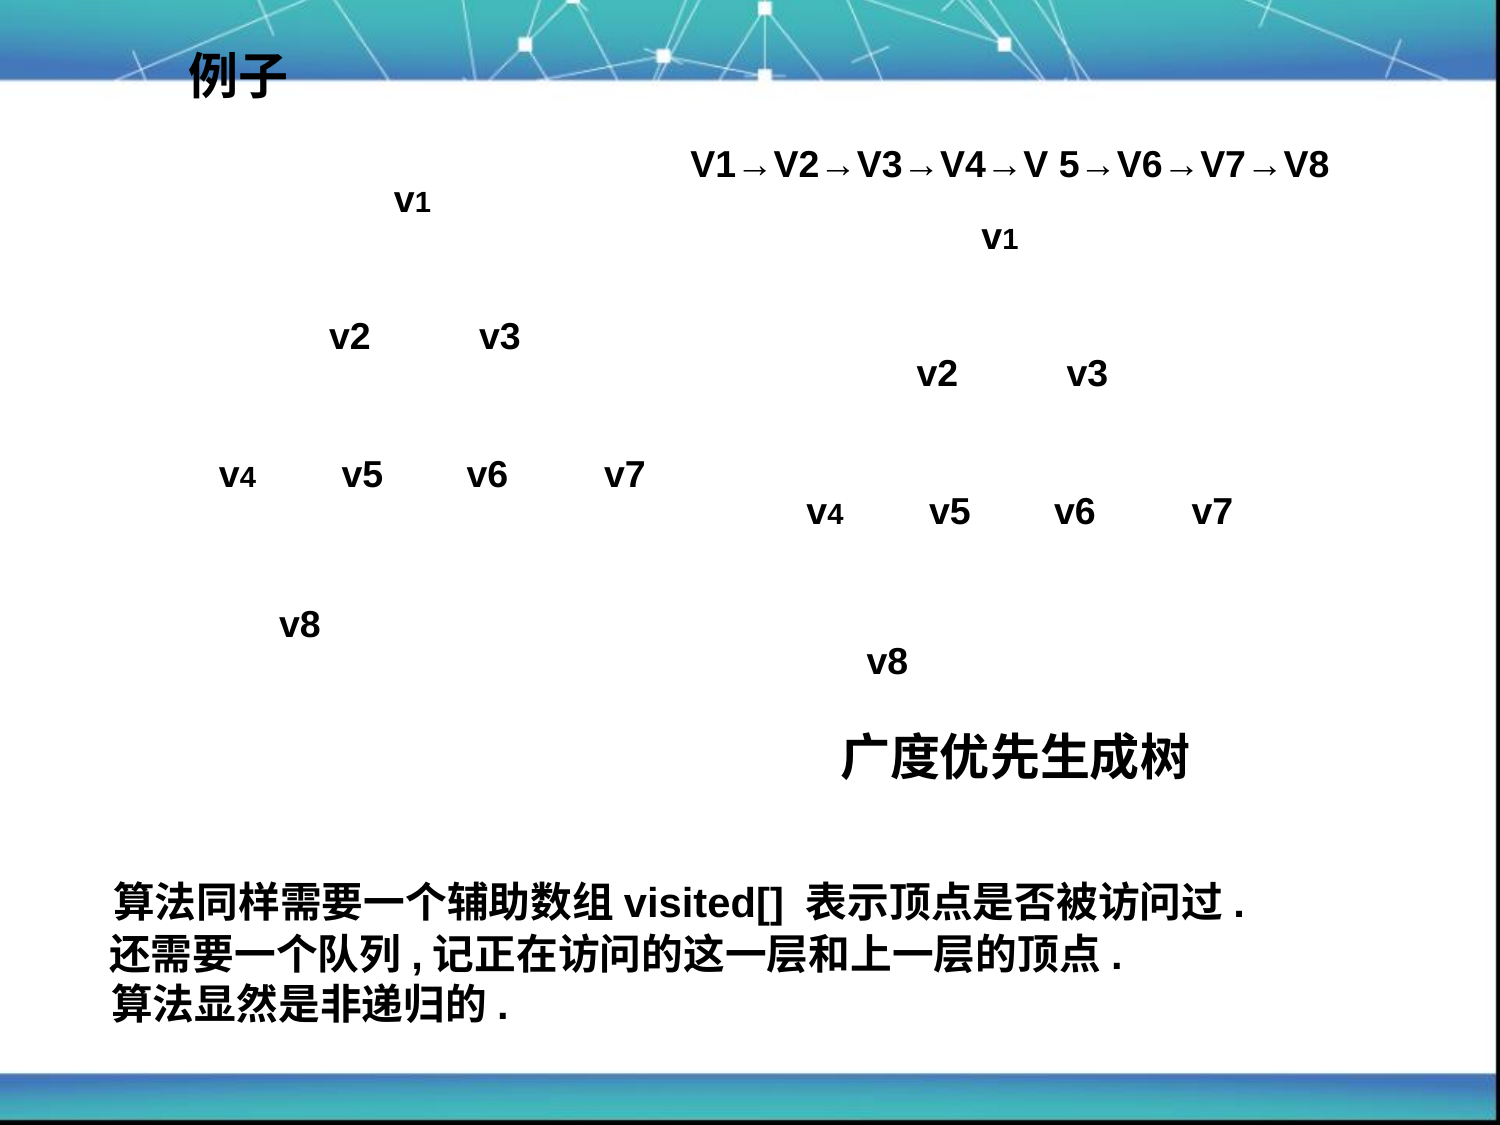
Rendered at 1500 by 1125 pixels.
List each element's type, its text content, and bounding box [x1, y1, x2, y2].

text_box 广度优先生成树 [825, 725, 1205, 794]
picture [0, 0, 1500, 1125]
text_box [212, 175, 650, 650]
text_box 算法同样需要一个辅助数组visited[] 表示顶点是否被访问过. 还需要一个队列,记正在访问的这一层和上一层的顶点. 算法显然是非递归的. [75, 860, 1260, 1035]
text_box V1→V2→V3→V4→V 5→V6→V7→V8 [675, 137, 1345, 193]
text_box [799, 212, 1238, 688]
list 例子 [150, 37, 1425, 913]
